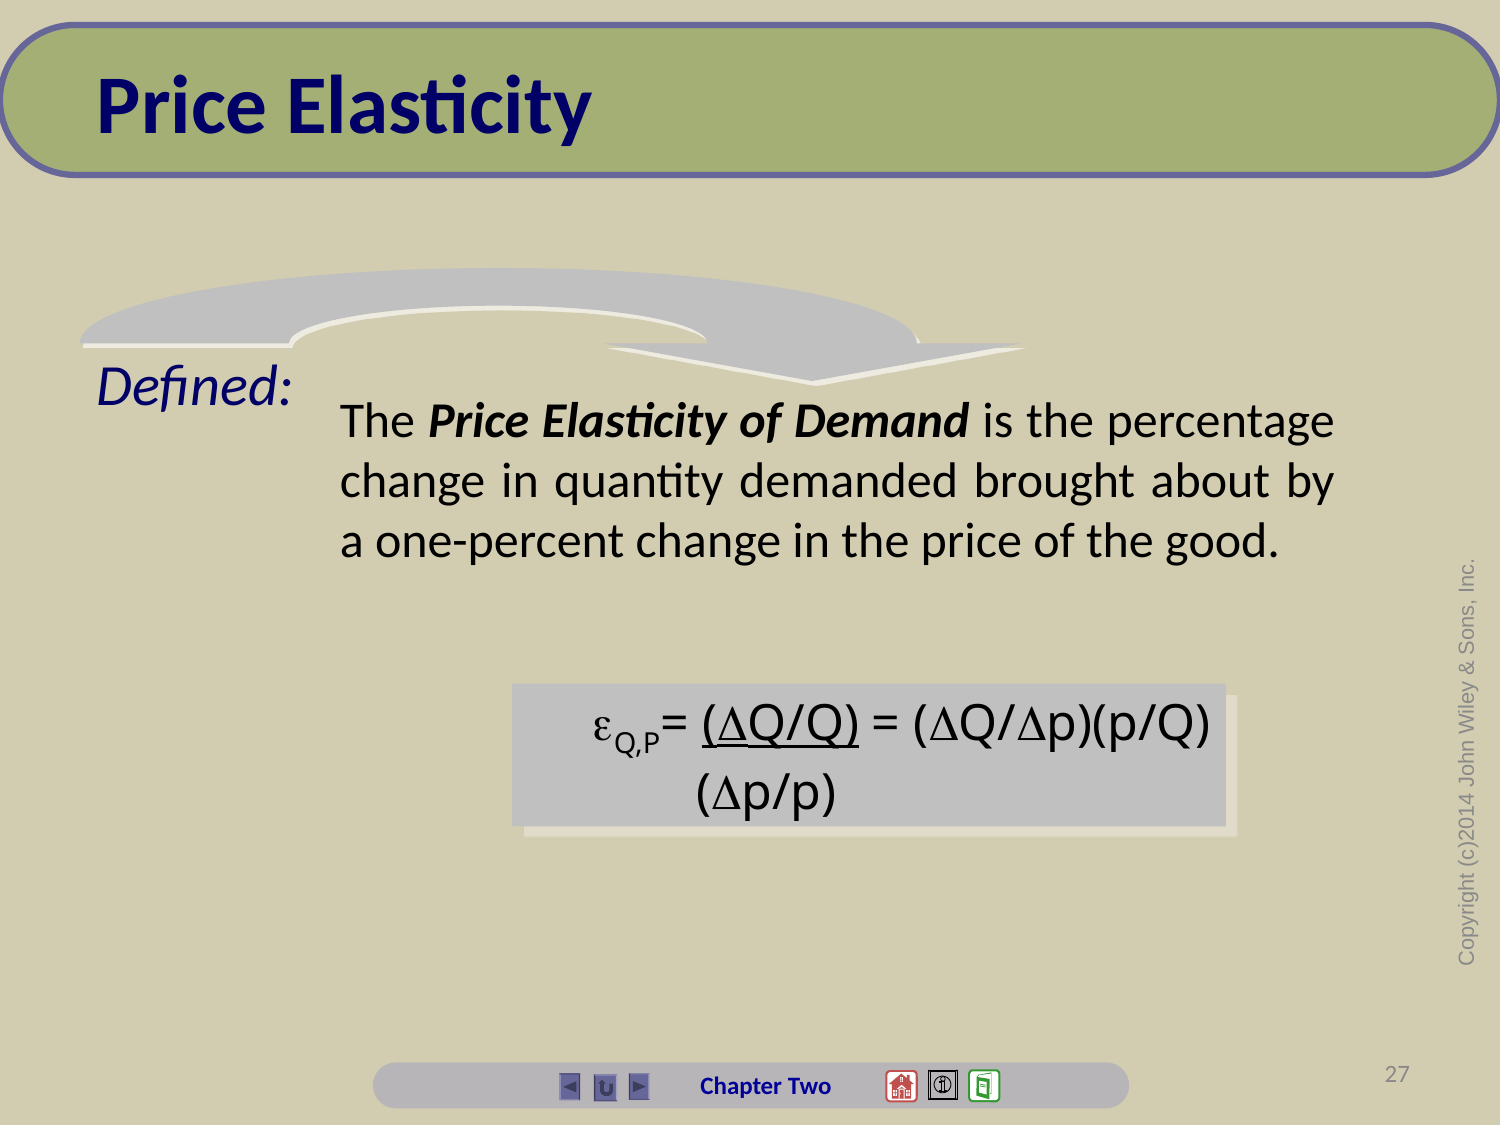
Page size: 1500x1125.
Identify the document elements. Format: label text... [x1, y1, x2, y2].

slide_number 27 [1074, 1042, 1425, 1103]
text_box Defined: [81, 339, 309, 425]
footer Copyright (c)2014 John Wiley & Sons, Inc. [1435, 525, 1496, 1000]
text_box Q,P= (Q/Q) = (Q/p)(p/Q) (p/p) [512, 683, 1226, 827]
text_box Chapter Two [685, 1062, 847, 1108]
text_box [967, 1068, 1001, 1103]
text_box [885, 1069, 919, 1103]
text_box [79, 267, 1022, 380]
text_box The Price Elasticity of Demand is the percentage change in quantity demanded brought about by a one-percent change in the price of the good. [324, 380, 1350, 575]
picture [557, 1072, 581, 1101]
text_box [372, 1062, 1130, 1109]
picture [592, 1073, 618, 1103]
picture [628, 1072, 652, 1102]
text_box Price Elasticity [0, 24, 1500, 175]
picture [928, 1069, 958, 1101]
